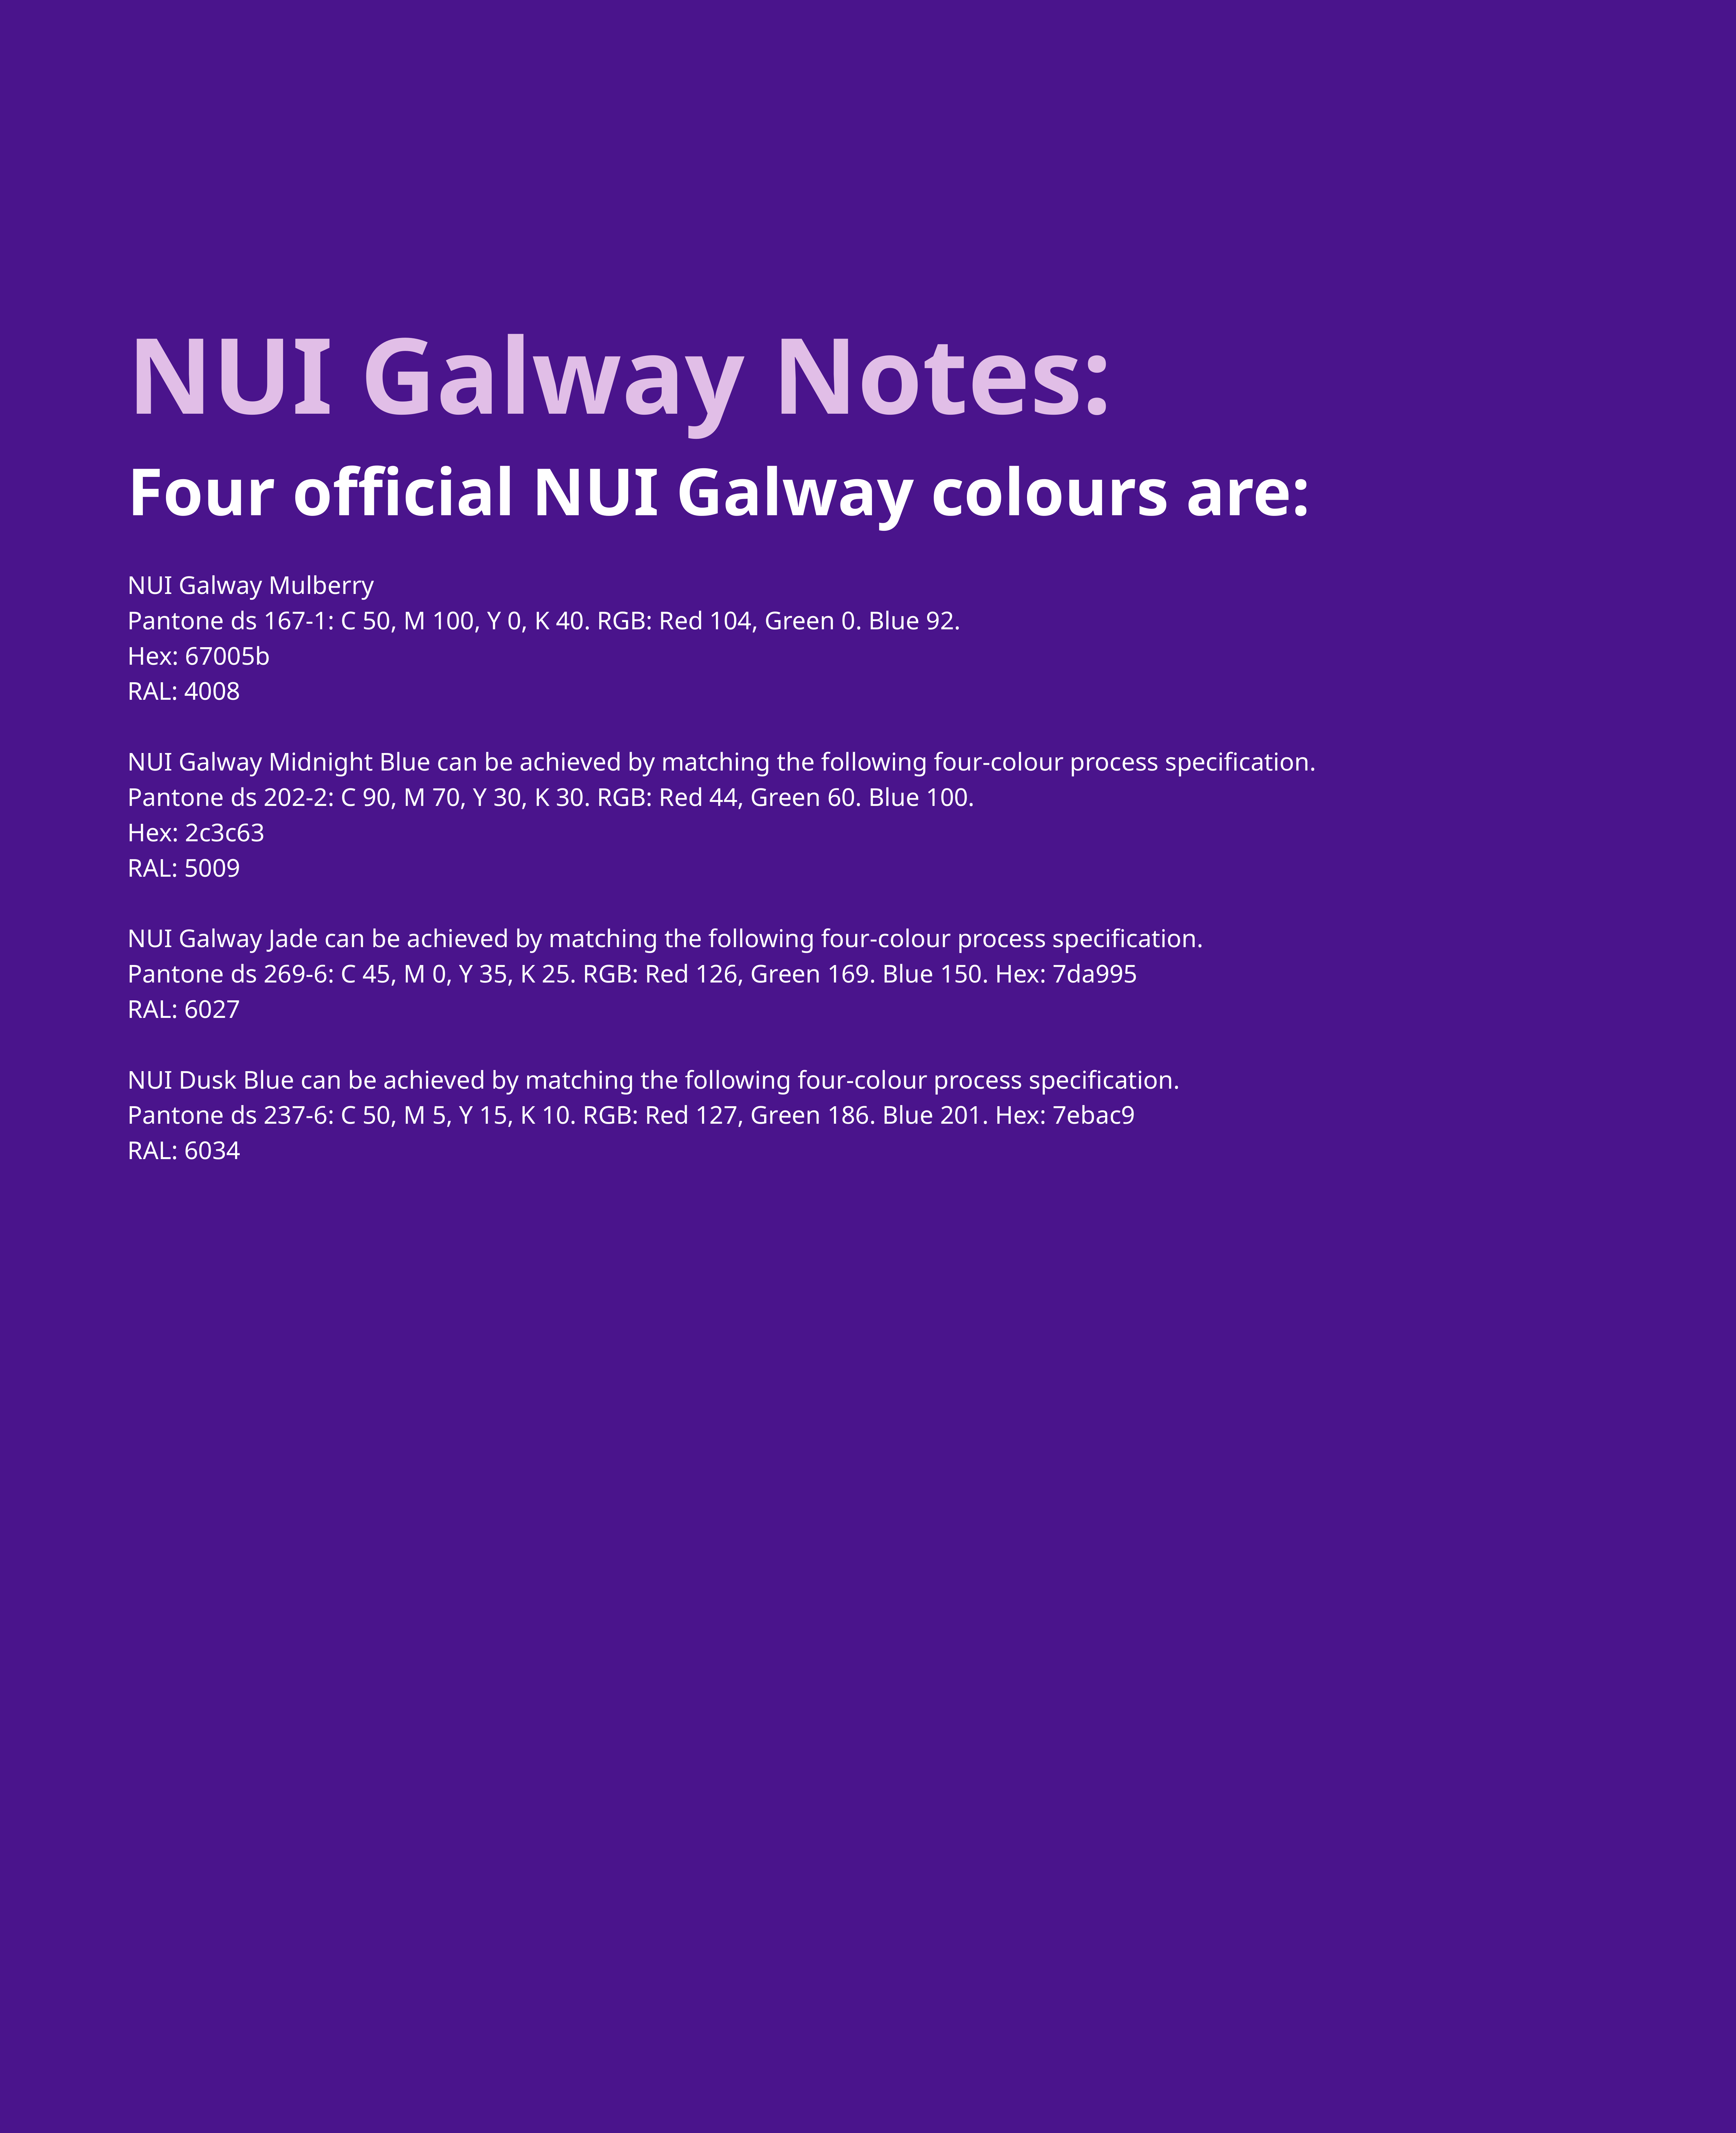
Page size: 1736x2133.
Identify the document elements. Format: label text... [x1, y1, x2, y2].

title NUI Galway Notes: Four official NUI Galway colours are: NUI Galway Mulberry Pantone ds 167-1: C 50, M 100, Y 0, K 40. RGB: Red 104, Green 0. Blue 92. Hex: 67005b RAL: 4008 NUI Galway Midnight Blue can be achieved by matching the following four-colour process specification. Pantone ds 202-2: C 90, M 70, Y 30, K 30. RGB: Red 44, Green 60. Blue 100. Hex: 2c3c63 RAL: 5009 NUI Galway Jade can be achieved by matching the following four-colour process specification. Pantone ds 269-6: C 45, M 0, Y 35, K 25. RGB: Red 126, Green 169. Blue 150. Hex: 7da995 RAL: 6027 NUI Dusk Blue can be achieved by matching the following four-colour process specification. Pantone ds 237-6: C 50, M 5, Y 15, K 10. RGB: Red 127, Green 186. Blue 201. Hex: 7ebac9 RAL: 6034 [122, 281, 1620, 1435]
